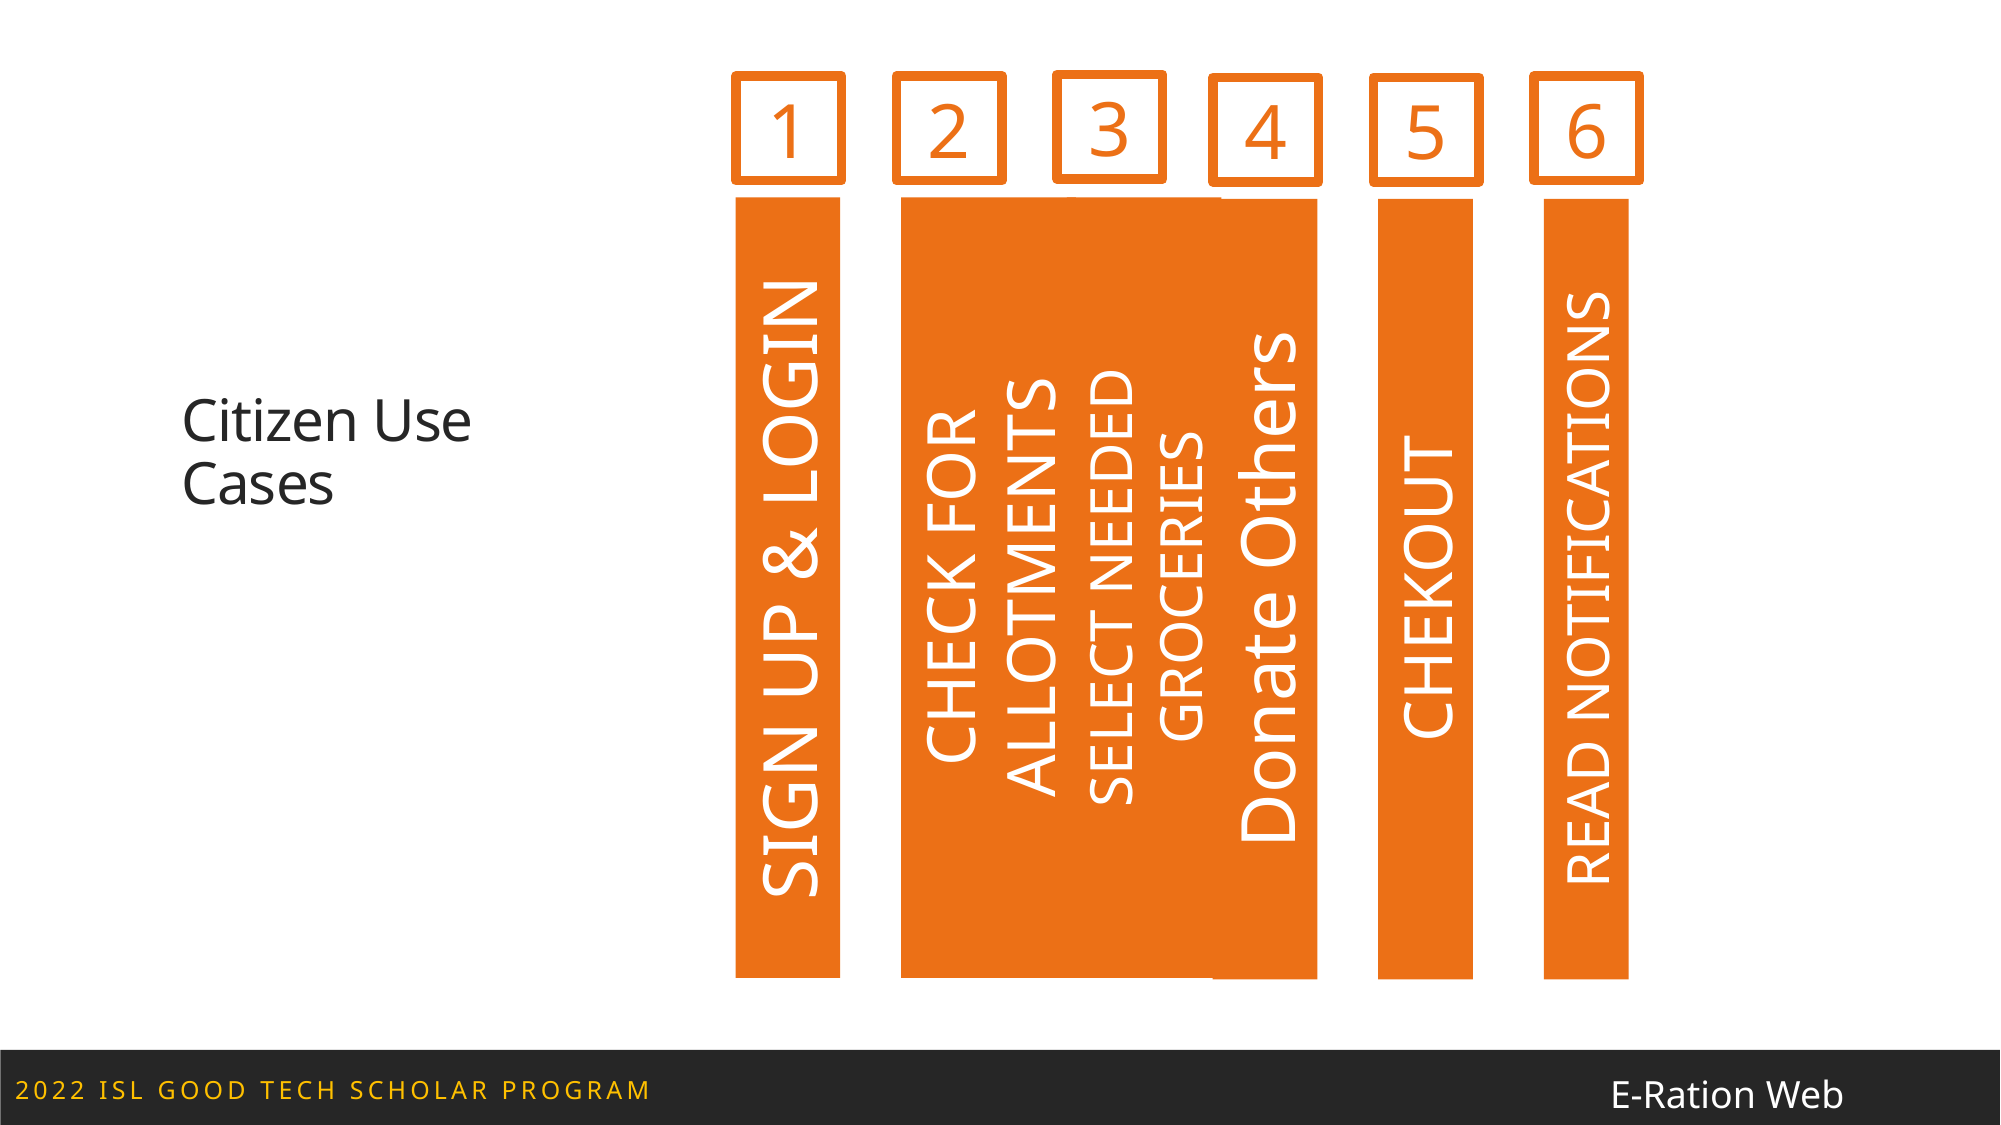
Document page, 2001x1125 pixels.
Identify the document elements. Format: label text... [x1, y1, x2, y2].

text_box 5 [1373, 77, 1480, 183]
text_box CHEKOUT [1378, 198, 1473, 980]
text_box 1 [735, 75, 842, 181]
text_box CHECK FOR ALLOTMENTS [901, 197, 1066, 978]
text_box 3 [1057, 74, 1163, 180]
text_box SIGN UP & LOGIN [735, 197, 841, 978]
text_box 6 [1534, 75, 1640, 181]
text_box E-Ration Web Services [1595, 1054, 2000, 1125]
text_box 2 [896, 75, 1003, 181]
text_box READ NOTIFICATIONS [1543, 198, 1629, 980]
text_box Donate Others [1212, 198, 1318, 980]
text_box 4 [1212, 77, 1319, 183]
text_box Citizen Use Cases [166, 383, 574, 525]
text_box SELECT NEEDED GROCERIES [1066, 197, 1222, 978]
text_box 2022 ISL Good Tech Scholar Program [0, 1061, 750, 1125]
